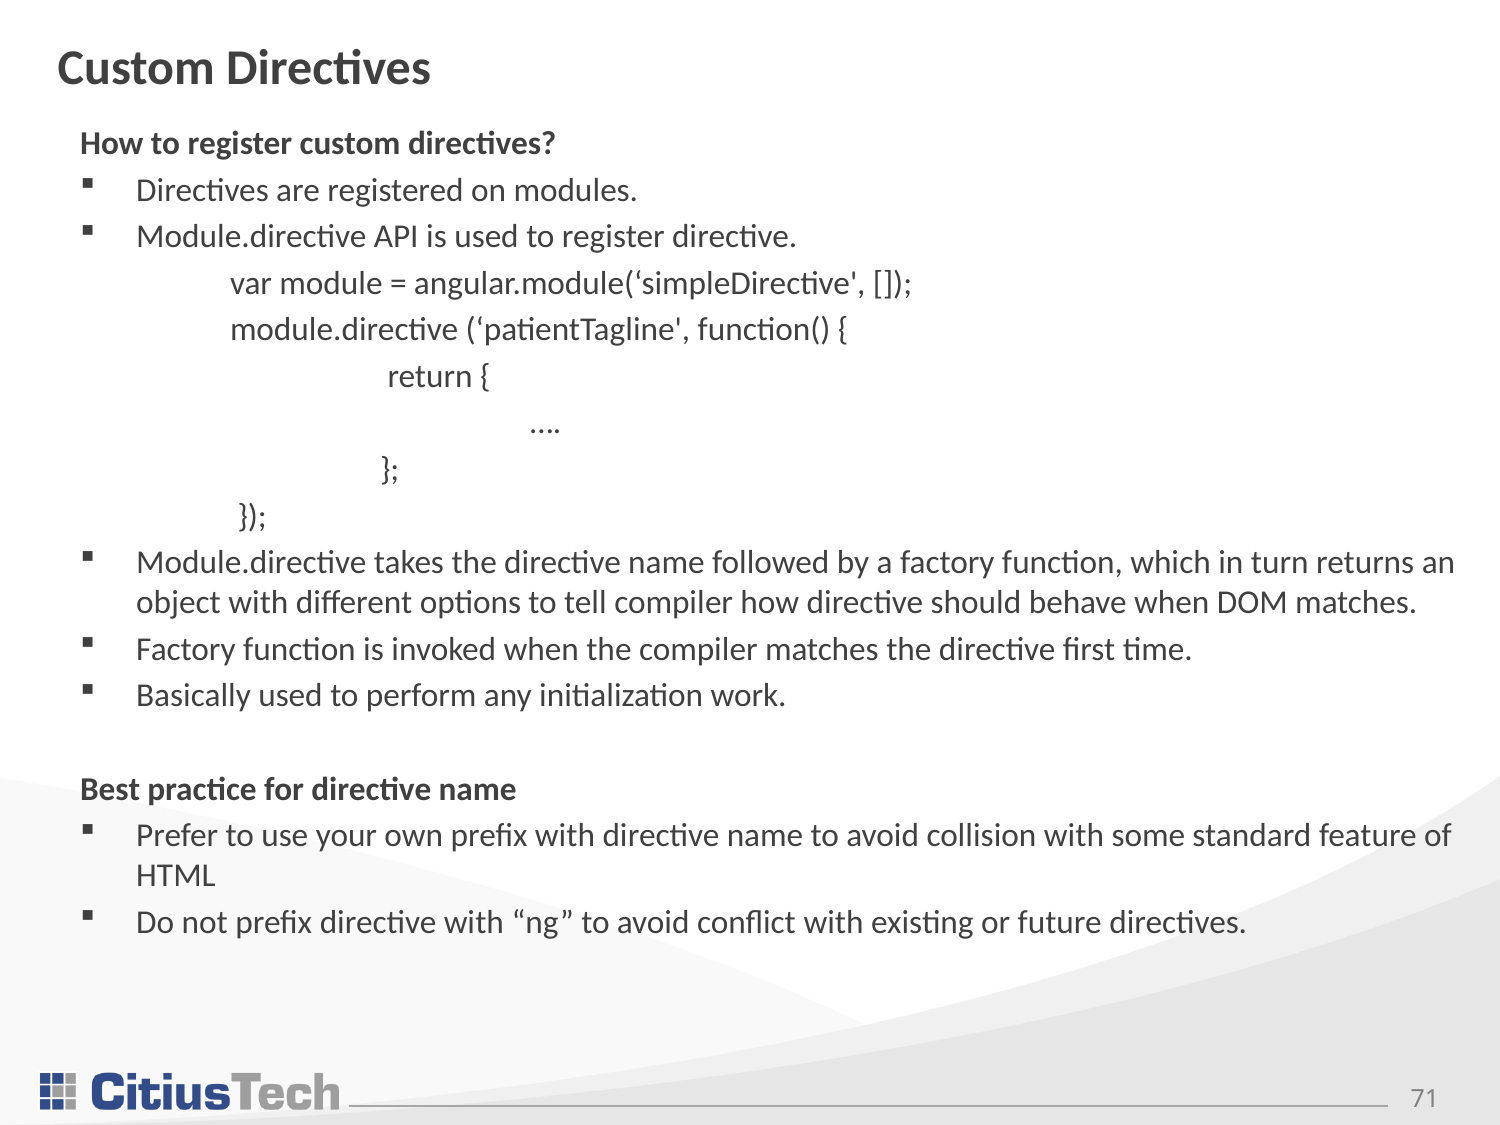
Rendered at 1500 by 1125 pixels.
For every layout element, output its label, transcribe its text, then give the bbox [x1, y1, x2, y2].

list How to register custom directives? Directives are registered on modules. Module.directive API is used to register directive. var module = angular.module(‘simpleDirective', []); module.directive (‘patientTagline', function() { return { …. }; }); Module.directive takes the directive name followed by a factory function, which in turn returns an object with different options to tell compiler how directive should behave when DOM matches. Factory function is invoked when the compiler matches the directive first time. Basically used to perform any initialization work. Best practice for directive name Prefer to use your own prefix with directive name to avoid collision with some standard feature of HTML Do not prefix directive with “ng” to avoid conflict with existing or future directives. [64, 113, 1476, 1047]
title Custom Directives [42, 17, 1448, 112]
picture [0, 0, 1500, 1125]
